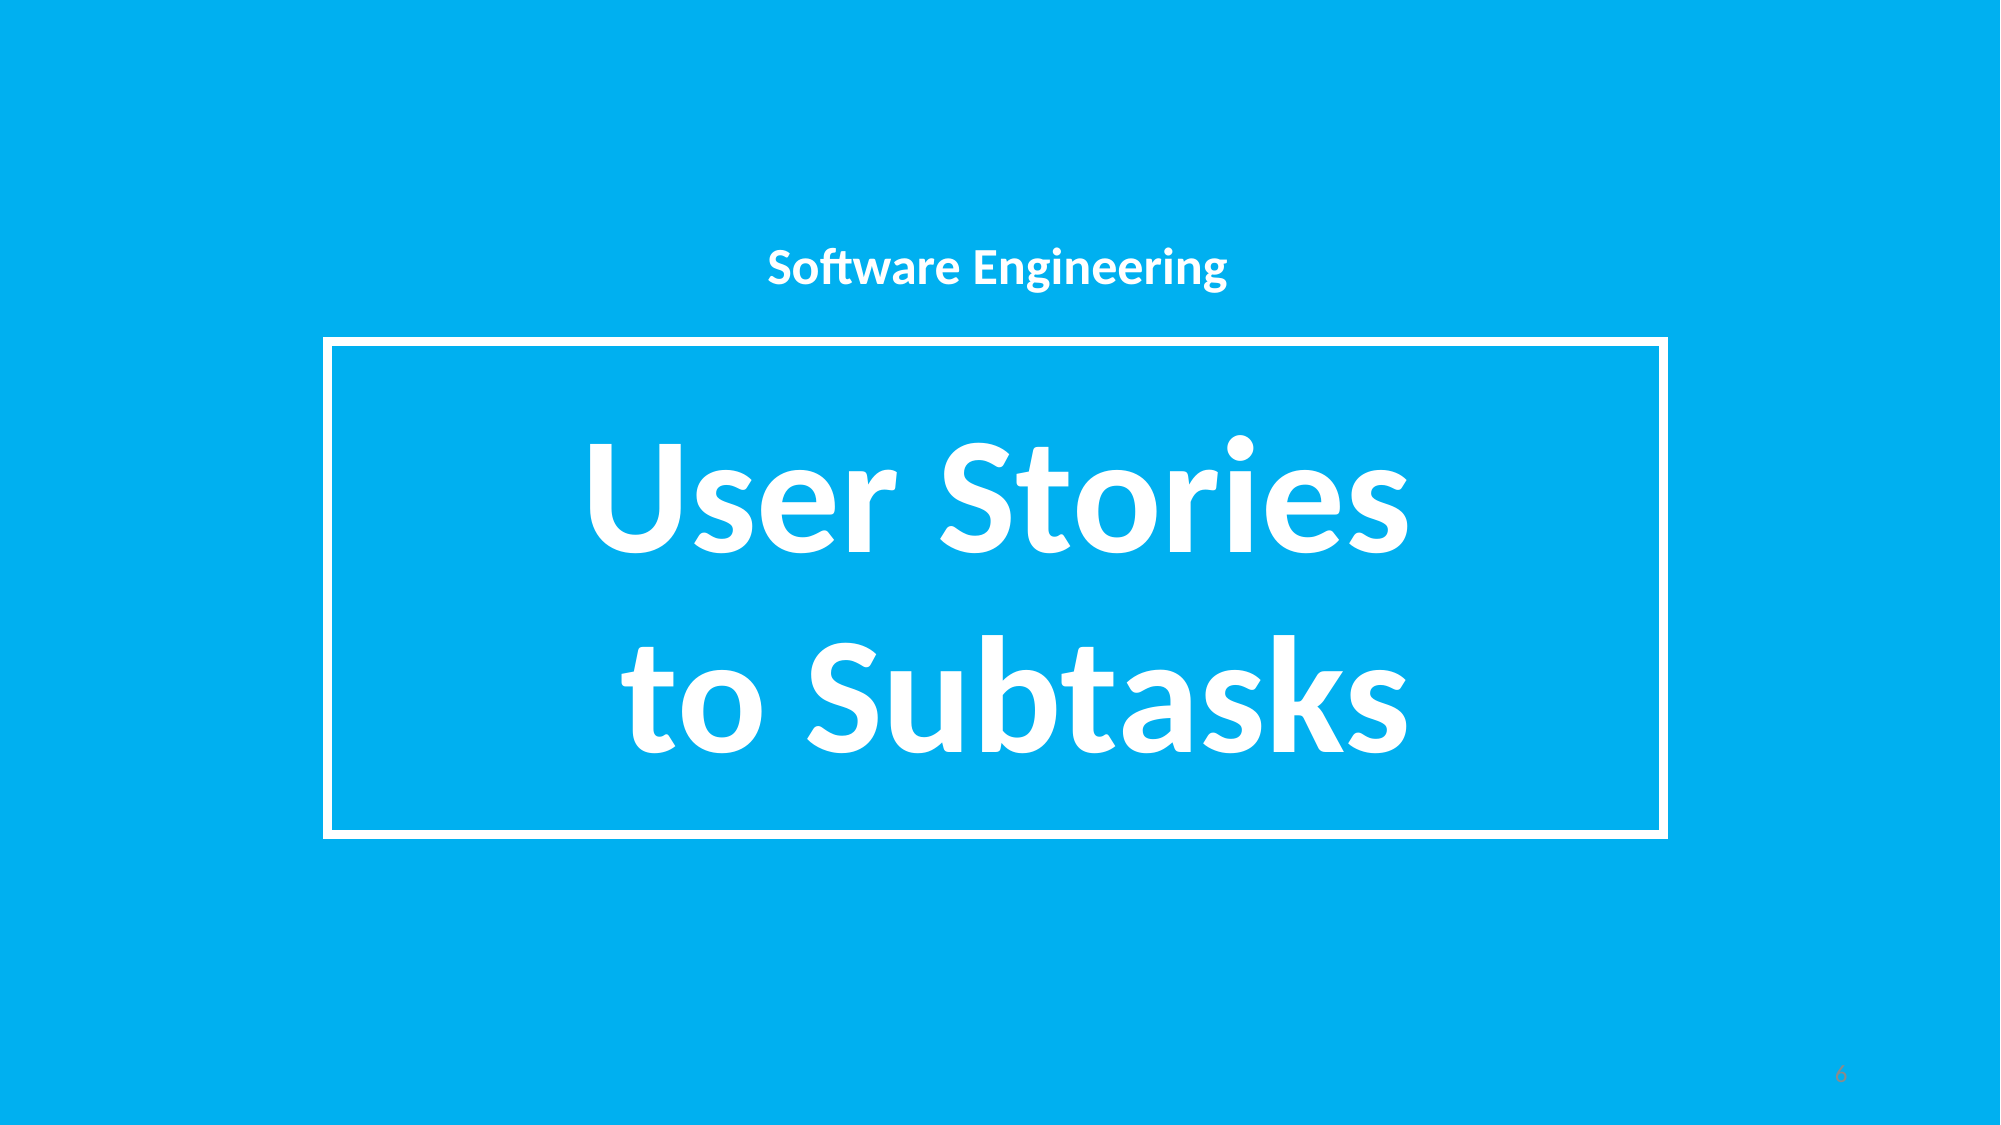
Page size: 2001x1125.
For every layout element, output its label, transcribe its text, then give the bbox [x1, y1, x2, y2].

slide_number 6 [1412, 1042, 1863, 1103]
text_box Software Engineering [645, 224, 1350, 303]
picture [324, 338, 1667, 838]
text_box [327, 341, 1664, 835]
